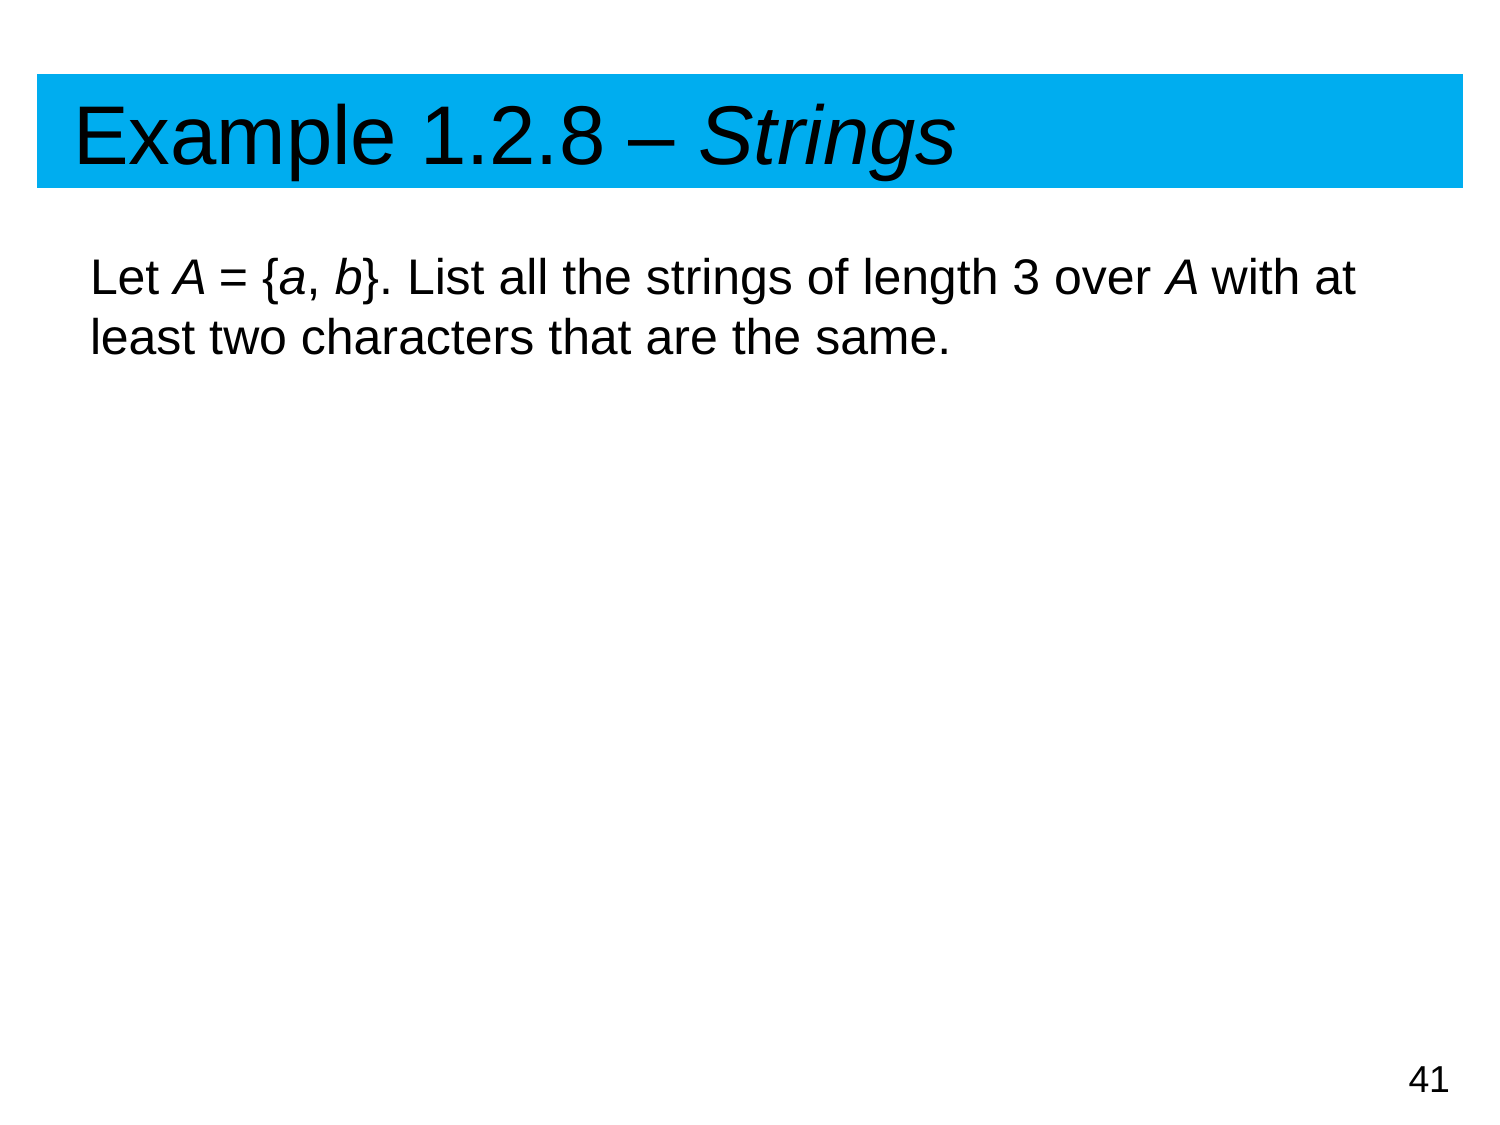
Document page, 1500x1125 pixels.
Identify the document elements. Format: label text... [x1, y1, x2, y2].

list Let A = {a, b}. List all the strings of length 3 over A with at least two characters that are the same. [75, 237, 1425, 400]
title Example 1.2.8 – Strings [58, 37, 1408, 225]
